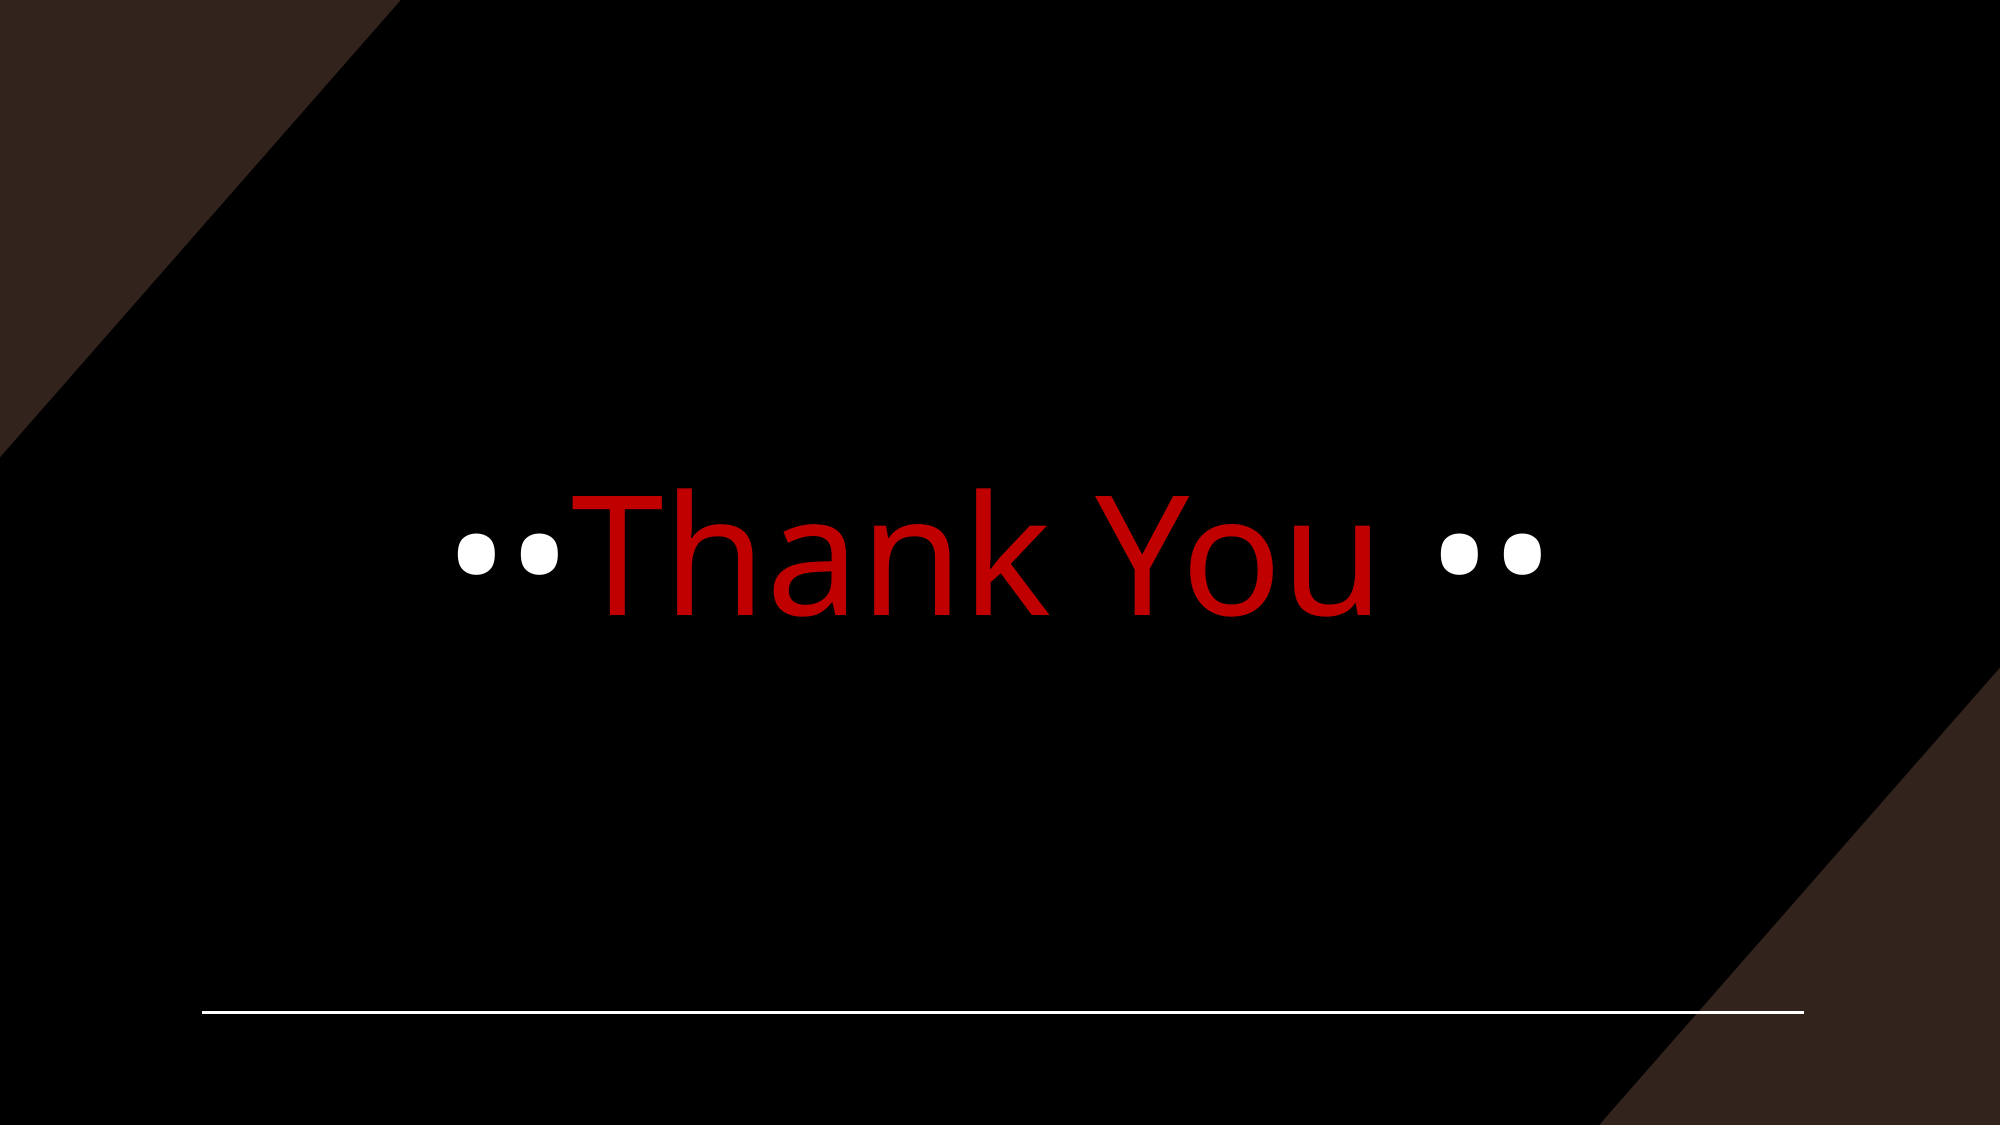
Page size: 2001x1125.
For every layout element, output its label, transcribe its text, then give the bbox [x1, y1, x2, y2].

title ••Thank You •• [187, 311, 1813, 786]
